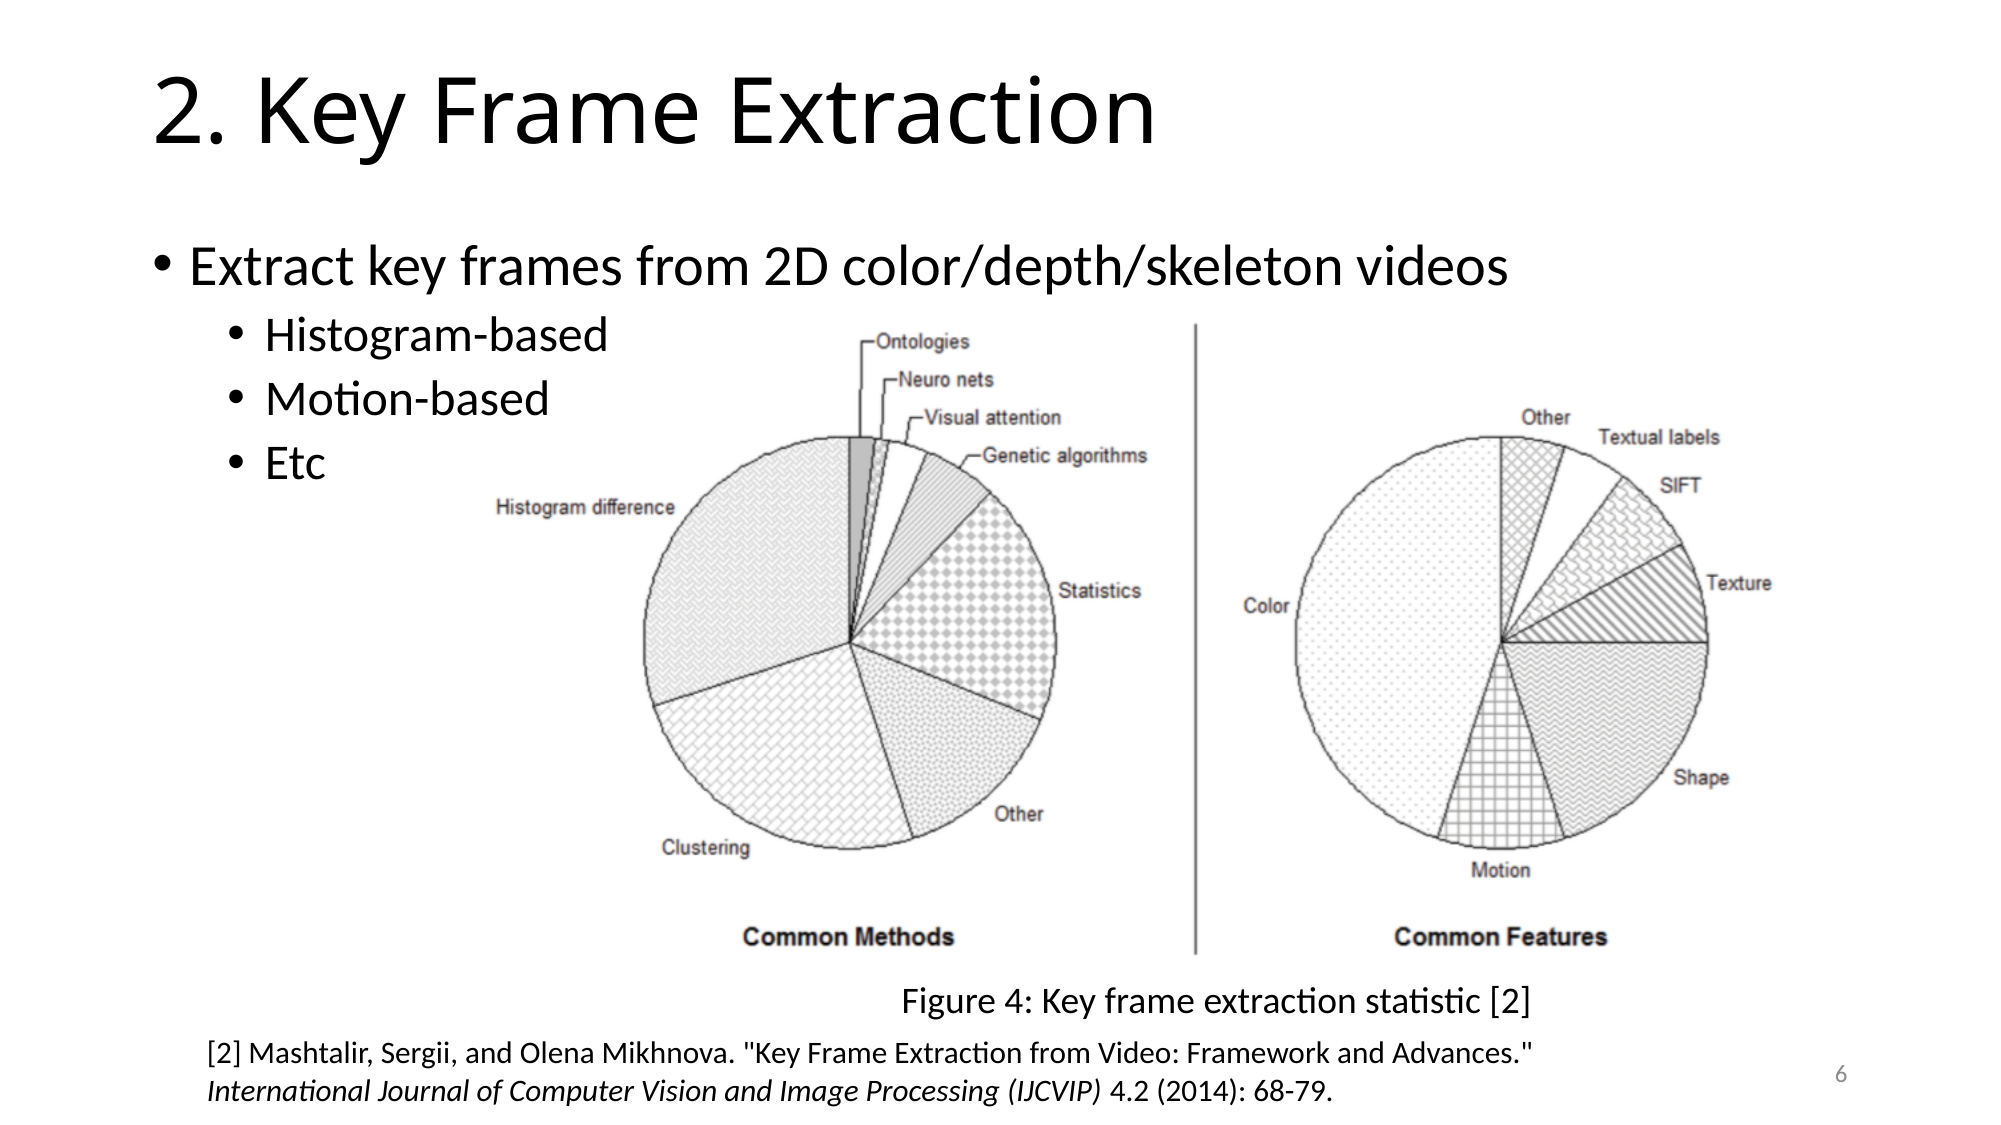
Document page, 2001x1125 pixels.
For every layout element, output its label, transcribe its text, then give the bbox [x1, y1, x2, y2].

picture [486, 316, 1800, 963]
text_box Figure 4: Key frame extraction statistic [2] [886, 968, 1547, 1029]
text_box [2] Mashtalir, Sergii, and Olena Mikhnova. "Key Frame Extraction from Video: Framework and Advances." International Journal of Computer Vision and Image Processing (IJCVIP) 4.2 (2014): 68-79. [192, 1025, 1558, 1115]
list Extract key frames from 2D color/depth/skeleton videos Histogram-based Motion-based Etc [137, 227, 1863, 942]
slide_number 7 [1558, 1042, 1863, 1103]
title 2. Key Frame Extraction [137, 59, 1863, 227]
